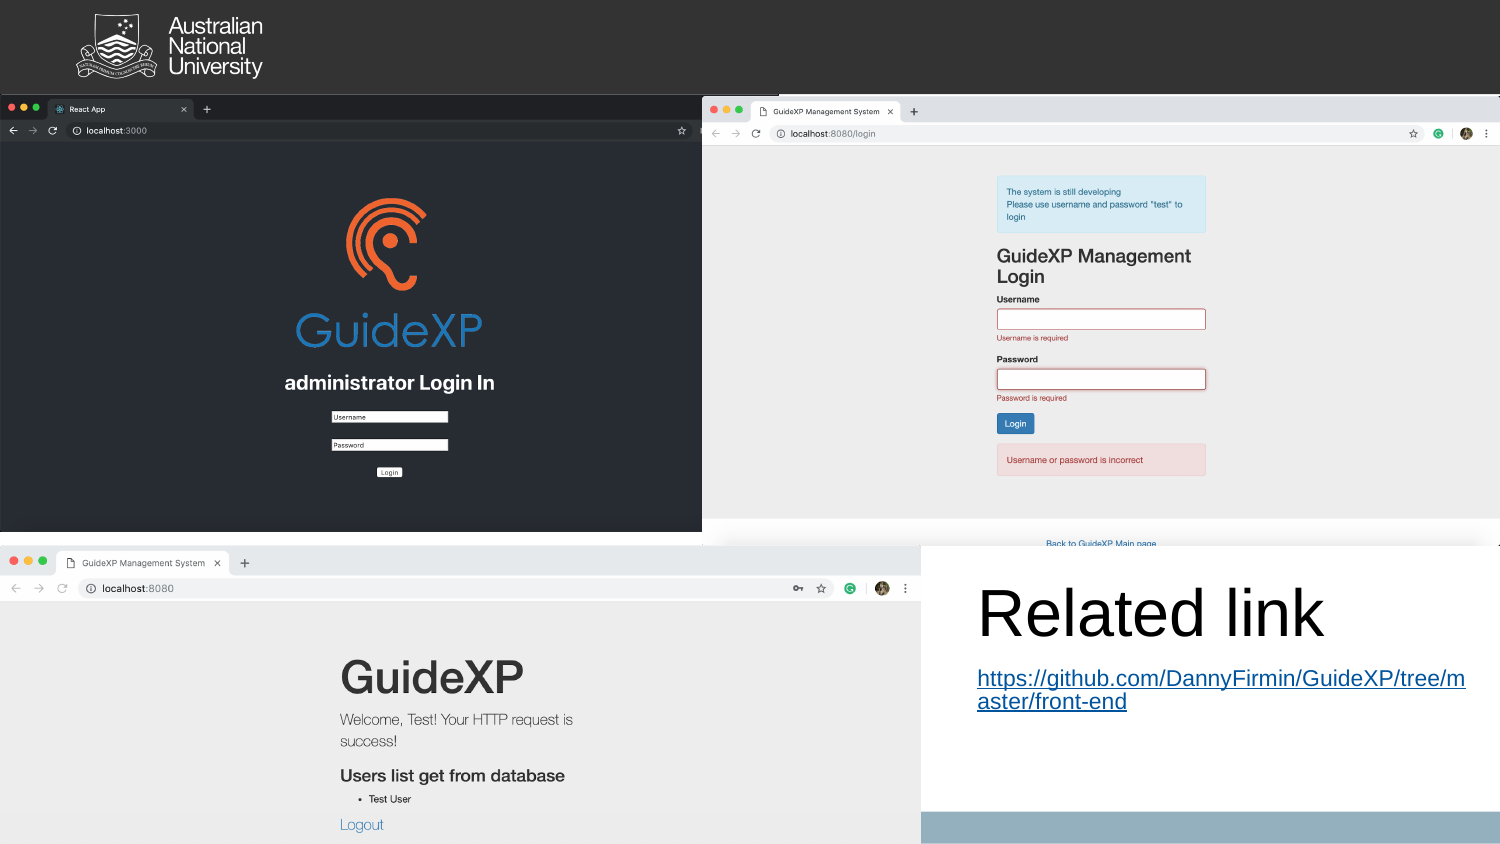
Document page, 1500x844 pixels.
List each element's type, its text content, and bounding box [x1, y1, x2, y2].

picture [0, 93, 1500, 844]
list Related link https://github.com/DannyFirmin/GuideXP/tree/master/front-end [962, 562, 1489, 757]
picture [76, 14, 263, 79]
